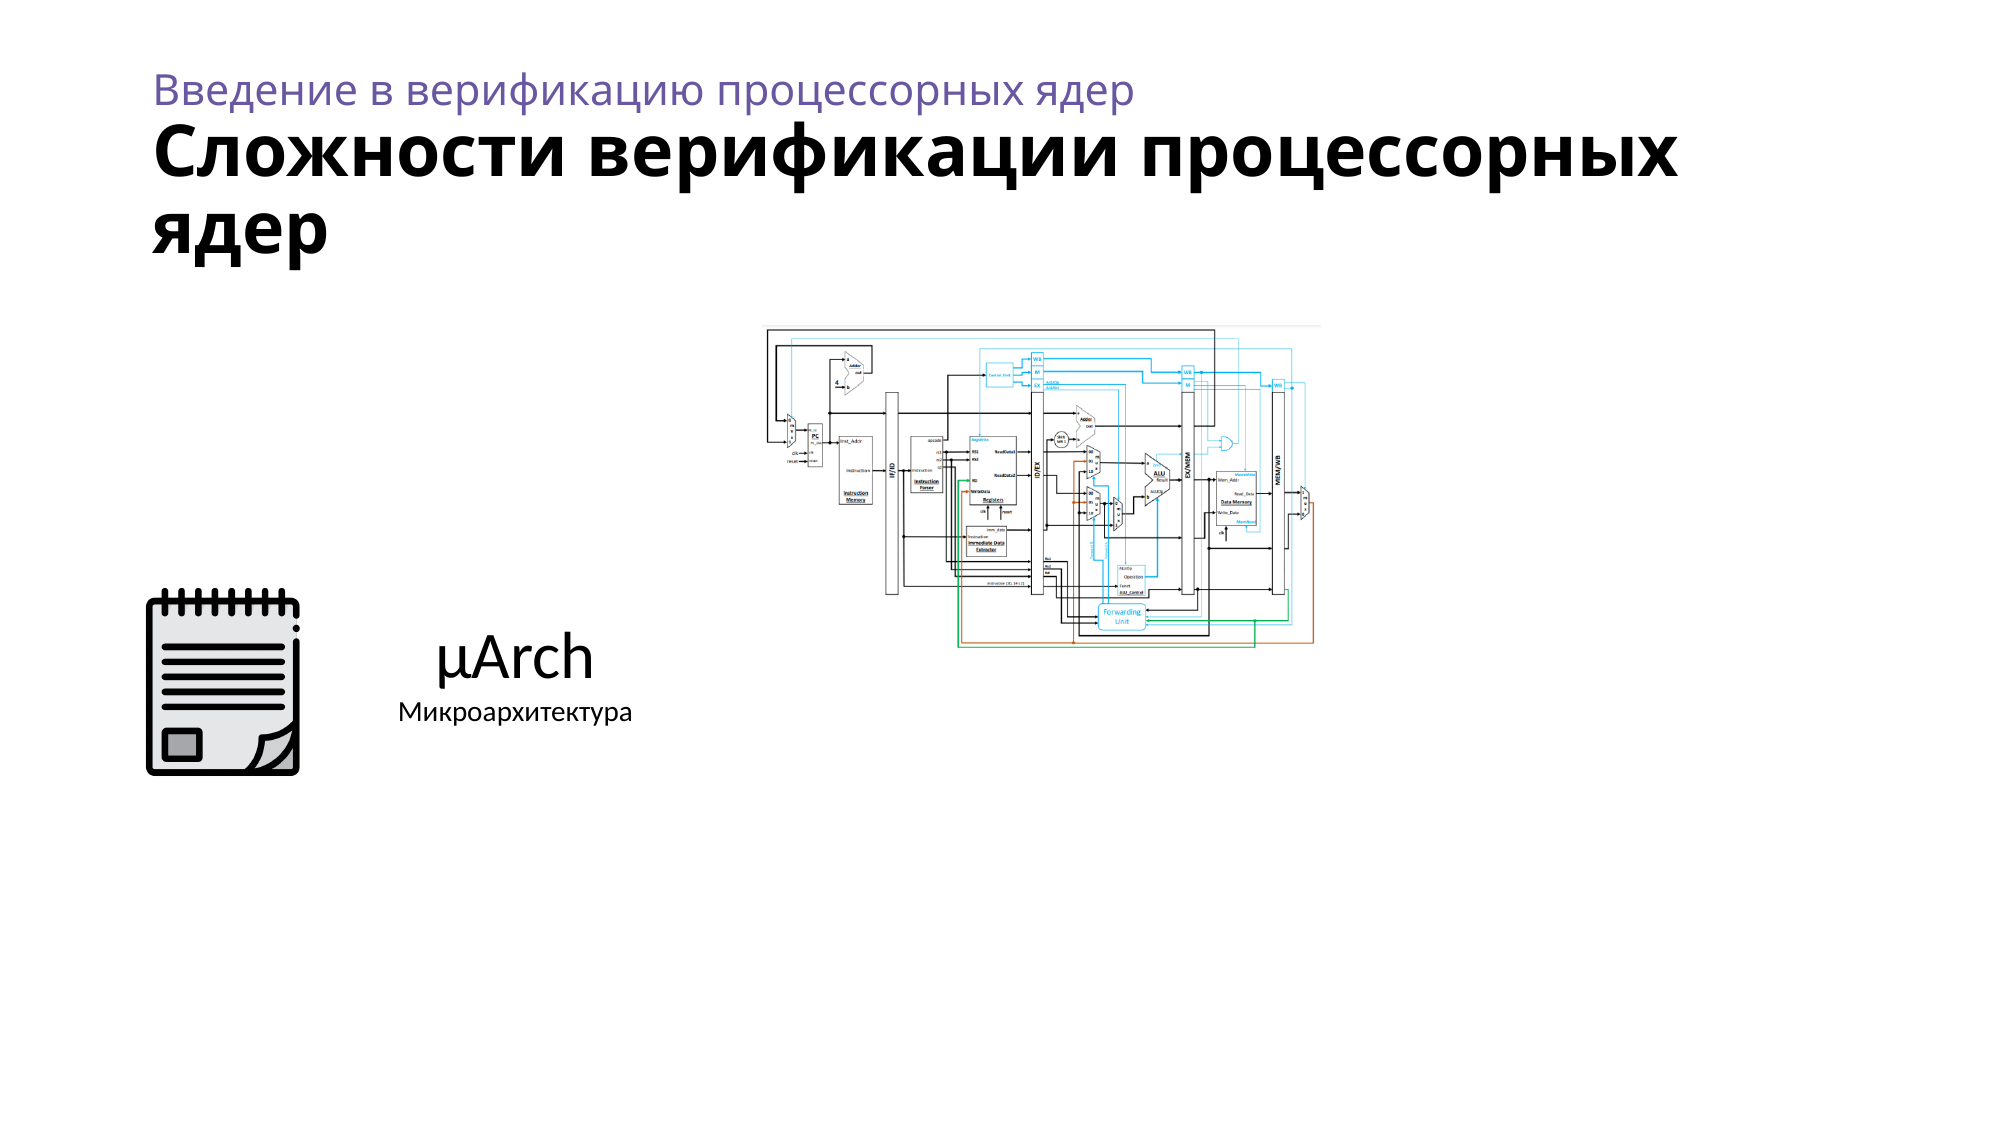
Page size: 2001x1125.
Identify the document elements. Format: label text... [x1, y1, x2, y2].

picture [86, 128, 1321, 823]
title Введение в верификацию процессорных ядер Сложности верификации процессорных ядер [137, 59, 1863, 278]
